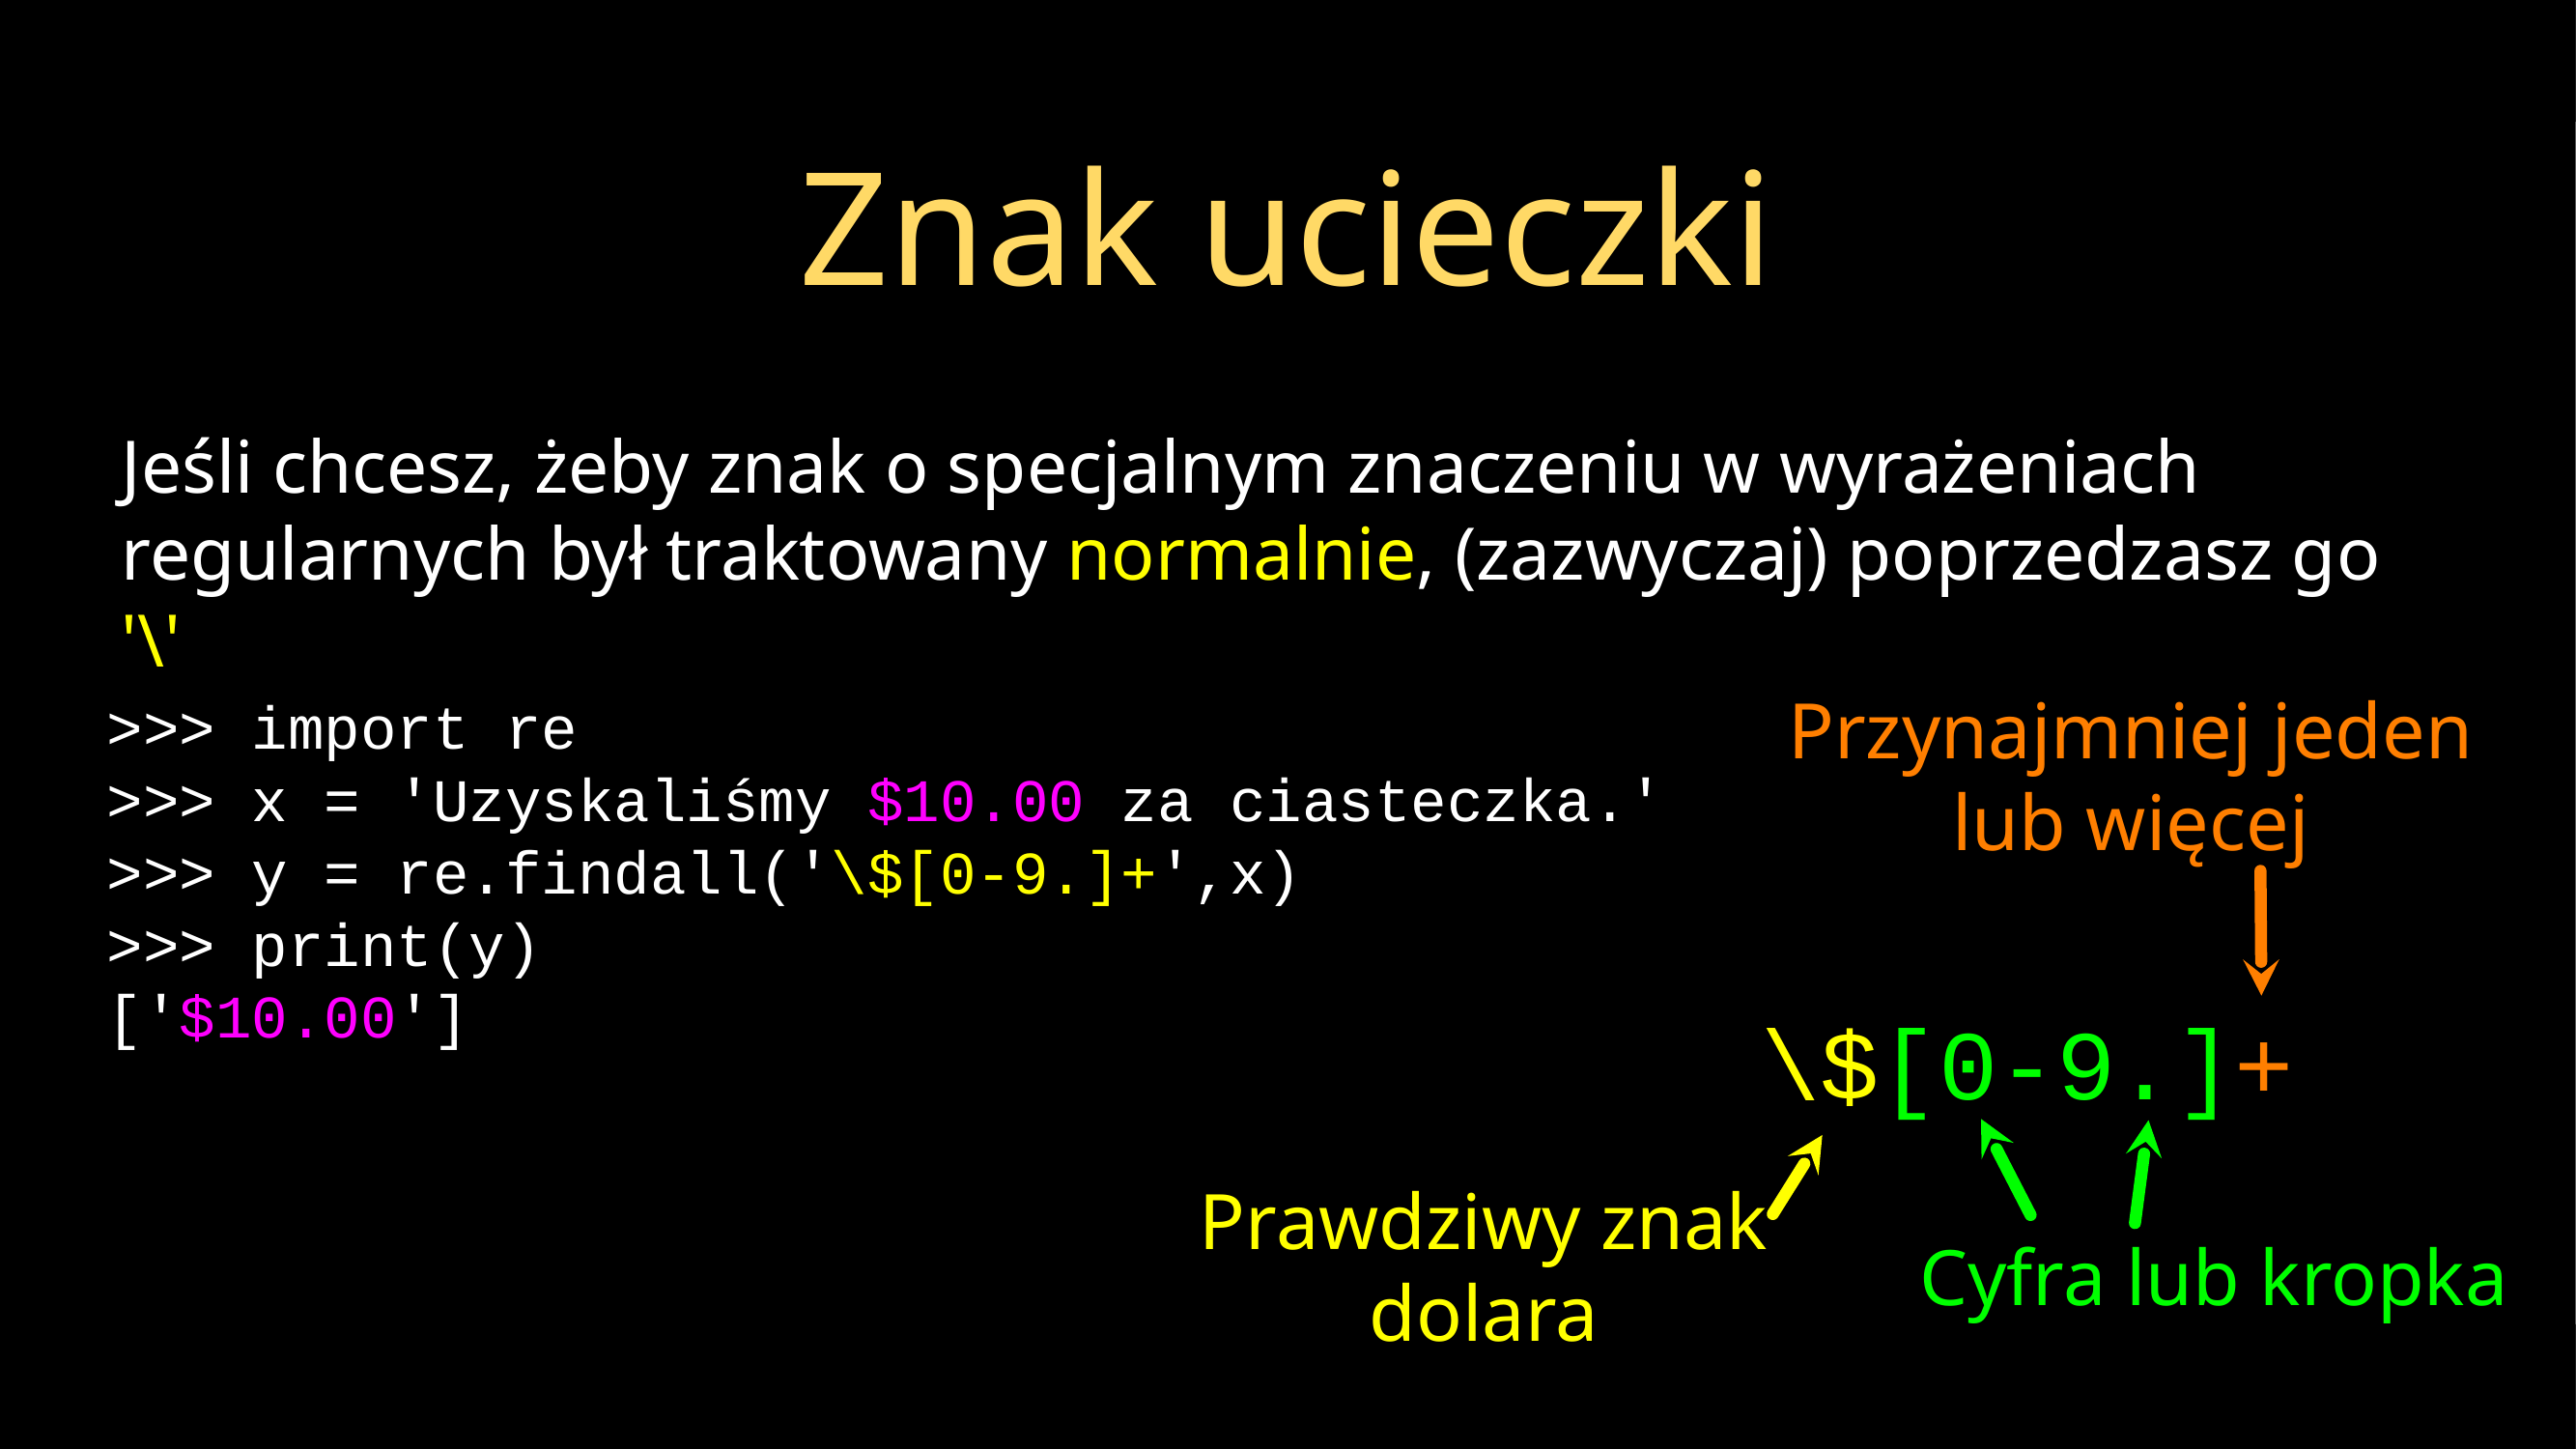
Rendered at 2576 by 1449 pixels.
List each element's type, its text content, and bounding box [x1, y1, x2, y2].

title Znak ucieczki [183, 102, 2391, 344]
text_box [2135, 1120, 2149, 1224]
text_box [1772, 1134, 1823, 1214]
text_box Prawdziwy znak dolara [1165, 1212, 1802, 1318]
list Jeśli chcesz, żeby znak o specjalnym znaczeniu w wyrażeniach regularnych był traktowany normalnie, (zazwyczaj) poprzedzasz go '\' [34, 412, 2391, 1317]
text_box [1980, 1118, 2031, 1215]
text_box Przynajmniej jeden lub więcej [1772, 677, 2489, 871]
text_box Cyfra lub kropka [1910, 1223, 2518, 1328]
text_box \$[0-9.]+ [1761, 995, 2296, 1124]
text_box >>> import re >>> x = 'Uzyskaliśmy $10.00 za ciasteczka.' >>> y = re.findall('\$[0-9.]+',x) >>> print(y) ['$10.00'] [106, 678, 1823, 1061]
